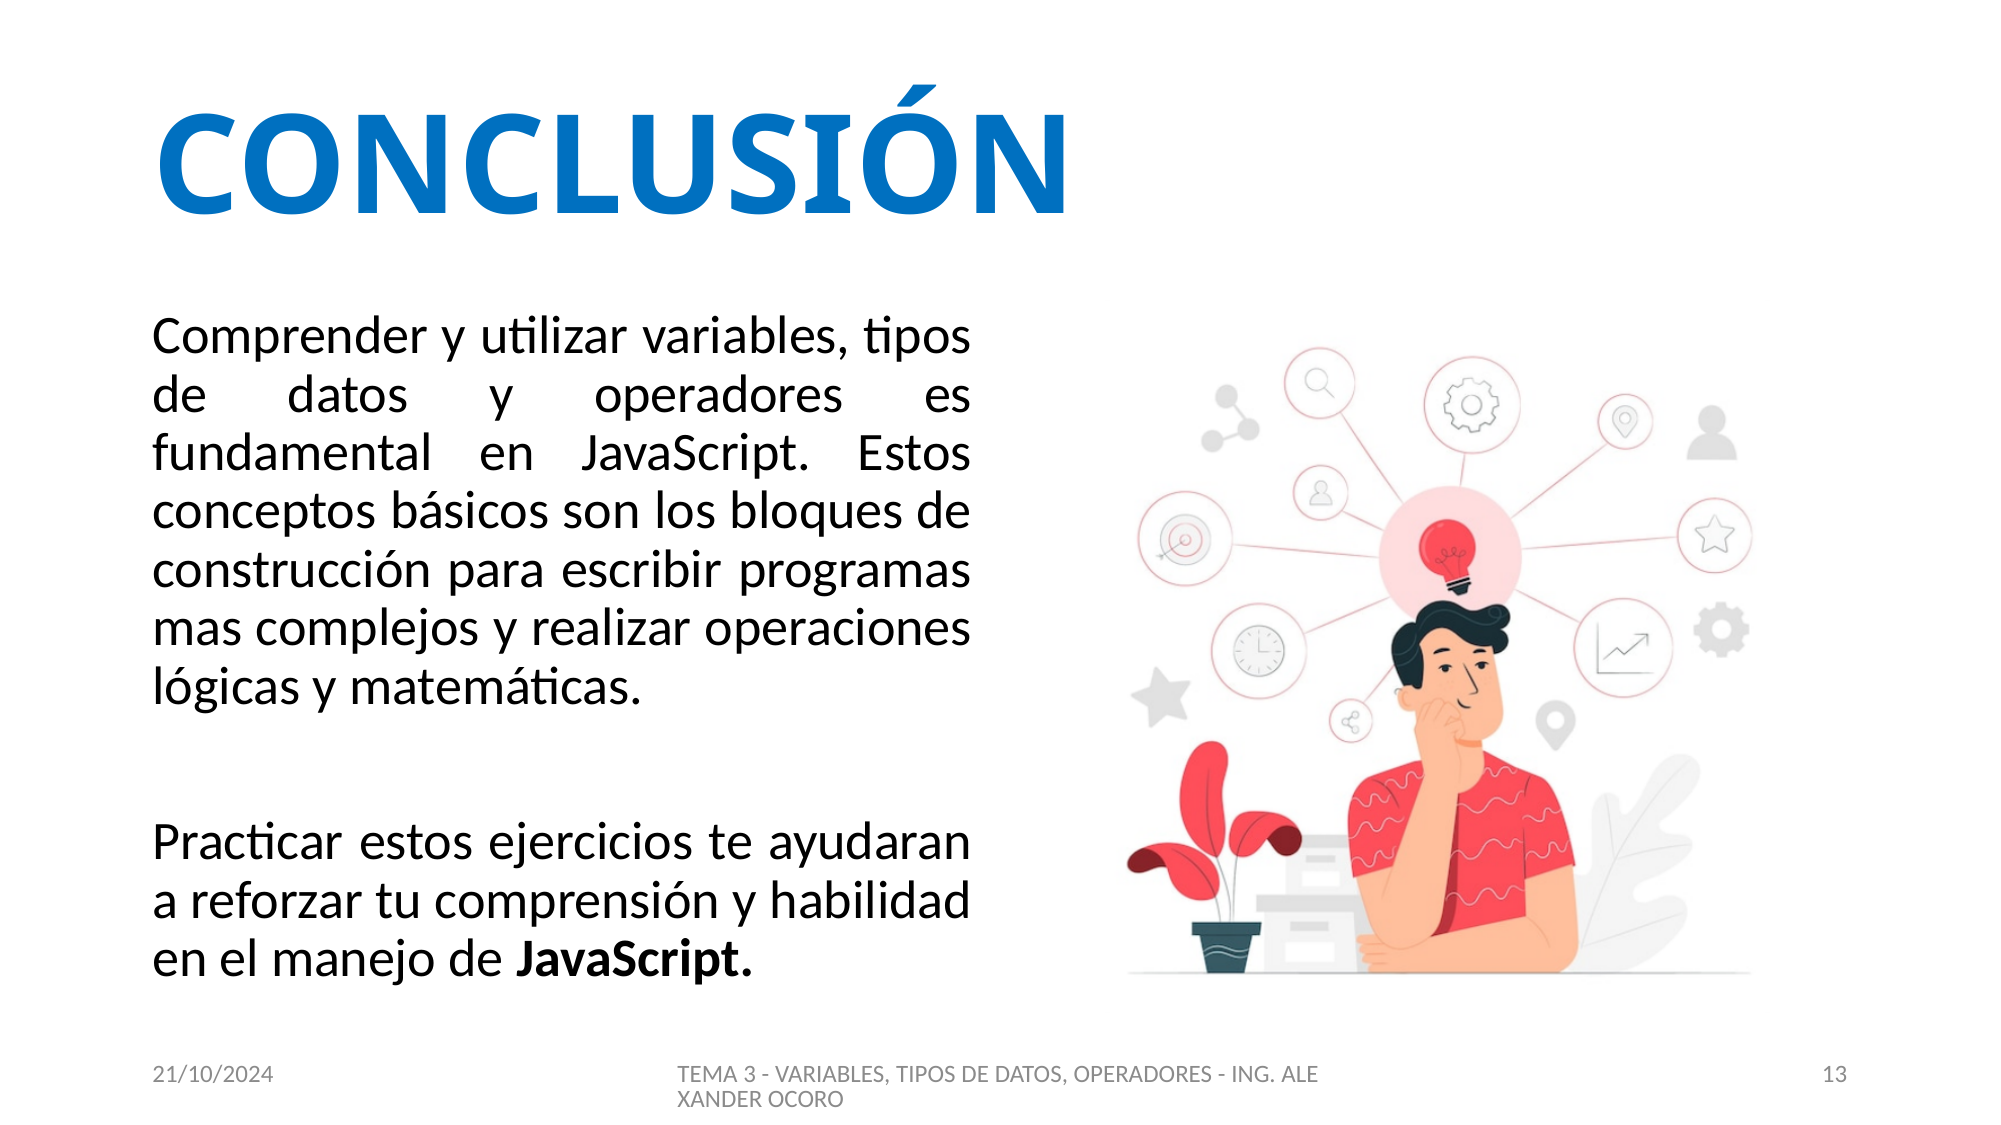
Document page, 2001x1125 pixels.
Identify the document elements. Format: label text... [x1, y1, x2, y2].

list Comprender y utilizar variables, tipos de datos y operadores es fundamental en JavaScript. Estos conceptos básicos son los bloques de construcción para escribir programas mas complejos y realizar operaciones lógicas y matemáticas. Practicar estos ejercicios te ayudaran a reforzar tu comprensión y habilidad en el manejo de JavaScript. [137, 299, 988, 1014]
slide_number 13 [1412, 1042, 1863, 1103]
title CONCLUSIÓN [137, 59, 1863, 278]
footer TEMA 3 - VARIABLES, TIPOS DE DATOS, OPERADORES - ING. ALEXANDER OCORO [662, 1042, 1338, 1103]
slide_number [137, 1042, 588, 1103]
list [1080, 299, 1795, 1014]
